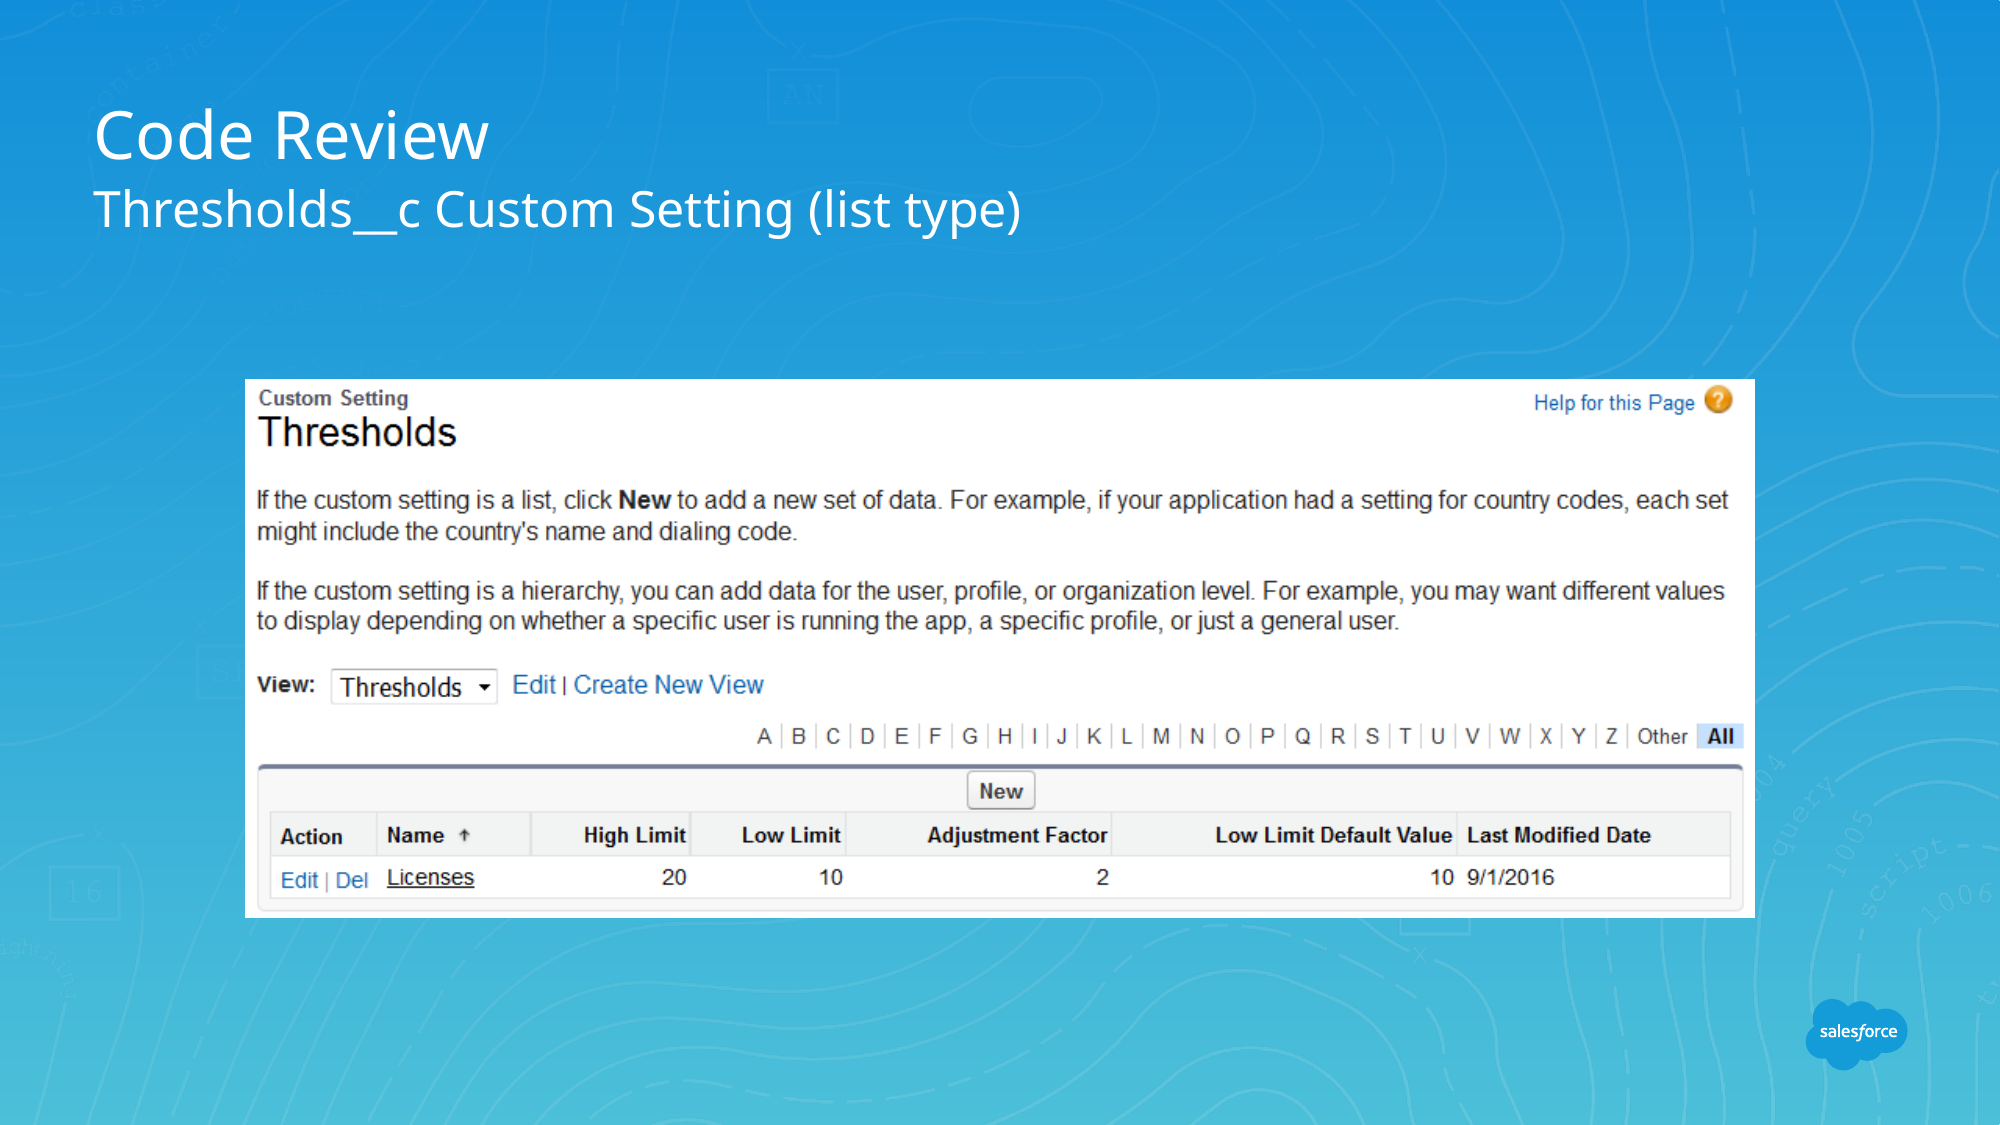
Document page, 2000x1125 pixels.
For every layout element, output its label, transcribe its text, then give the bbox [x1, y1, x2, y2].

title Code Review [93, 10, 1906, 173]
picture [0, 0, 1999, 1125]
list Thresholds__c Custom Setting (list type) [93, 176, 1906, 231]
